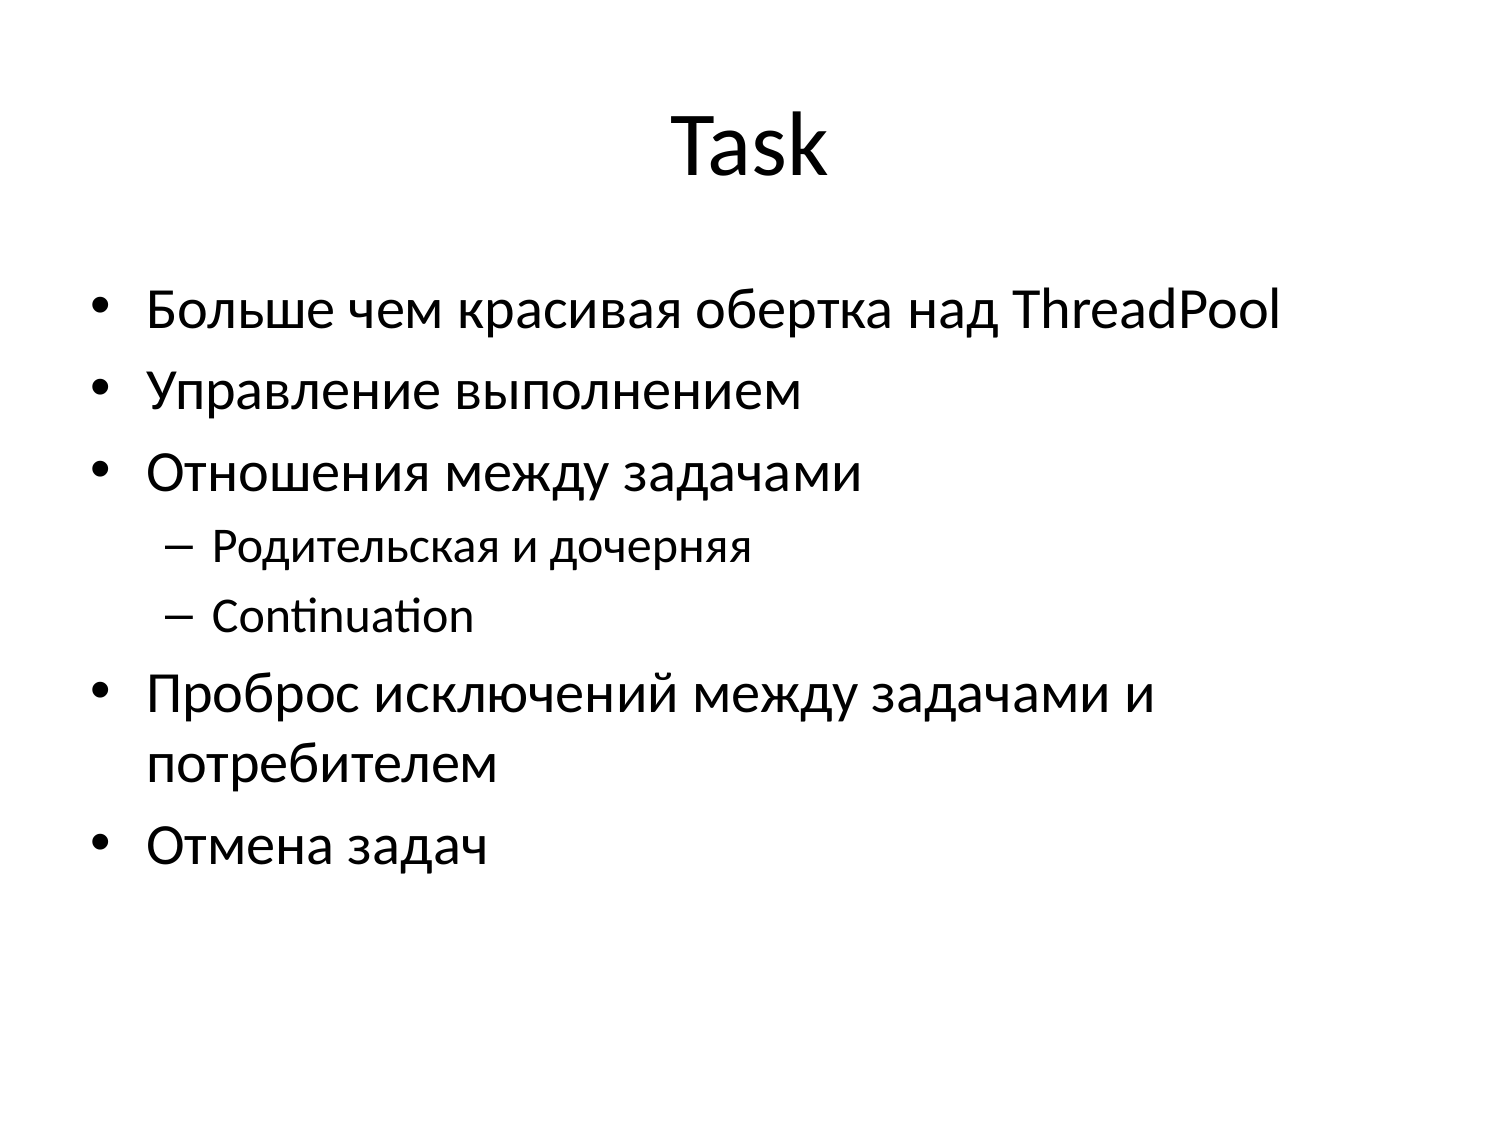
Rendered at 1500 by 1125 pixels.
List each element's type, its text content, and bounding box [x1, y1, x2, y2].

list Больше чем красивая обертка над ThreadPool Управление выполнением Отношения между задачами Родительская и дочерняя Continuation Проброс исключений между задачами и потребителем Отмена задач [75, 262, 1425, 1005]
title Task [75, 45, 1425, 233]
